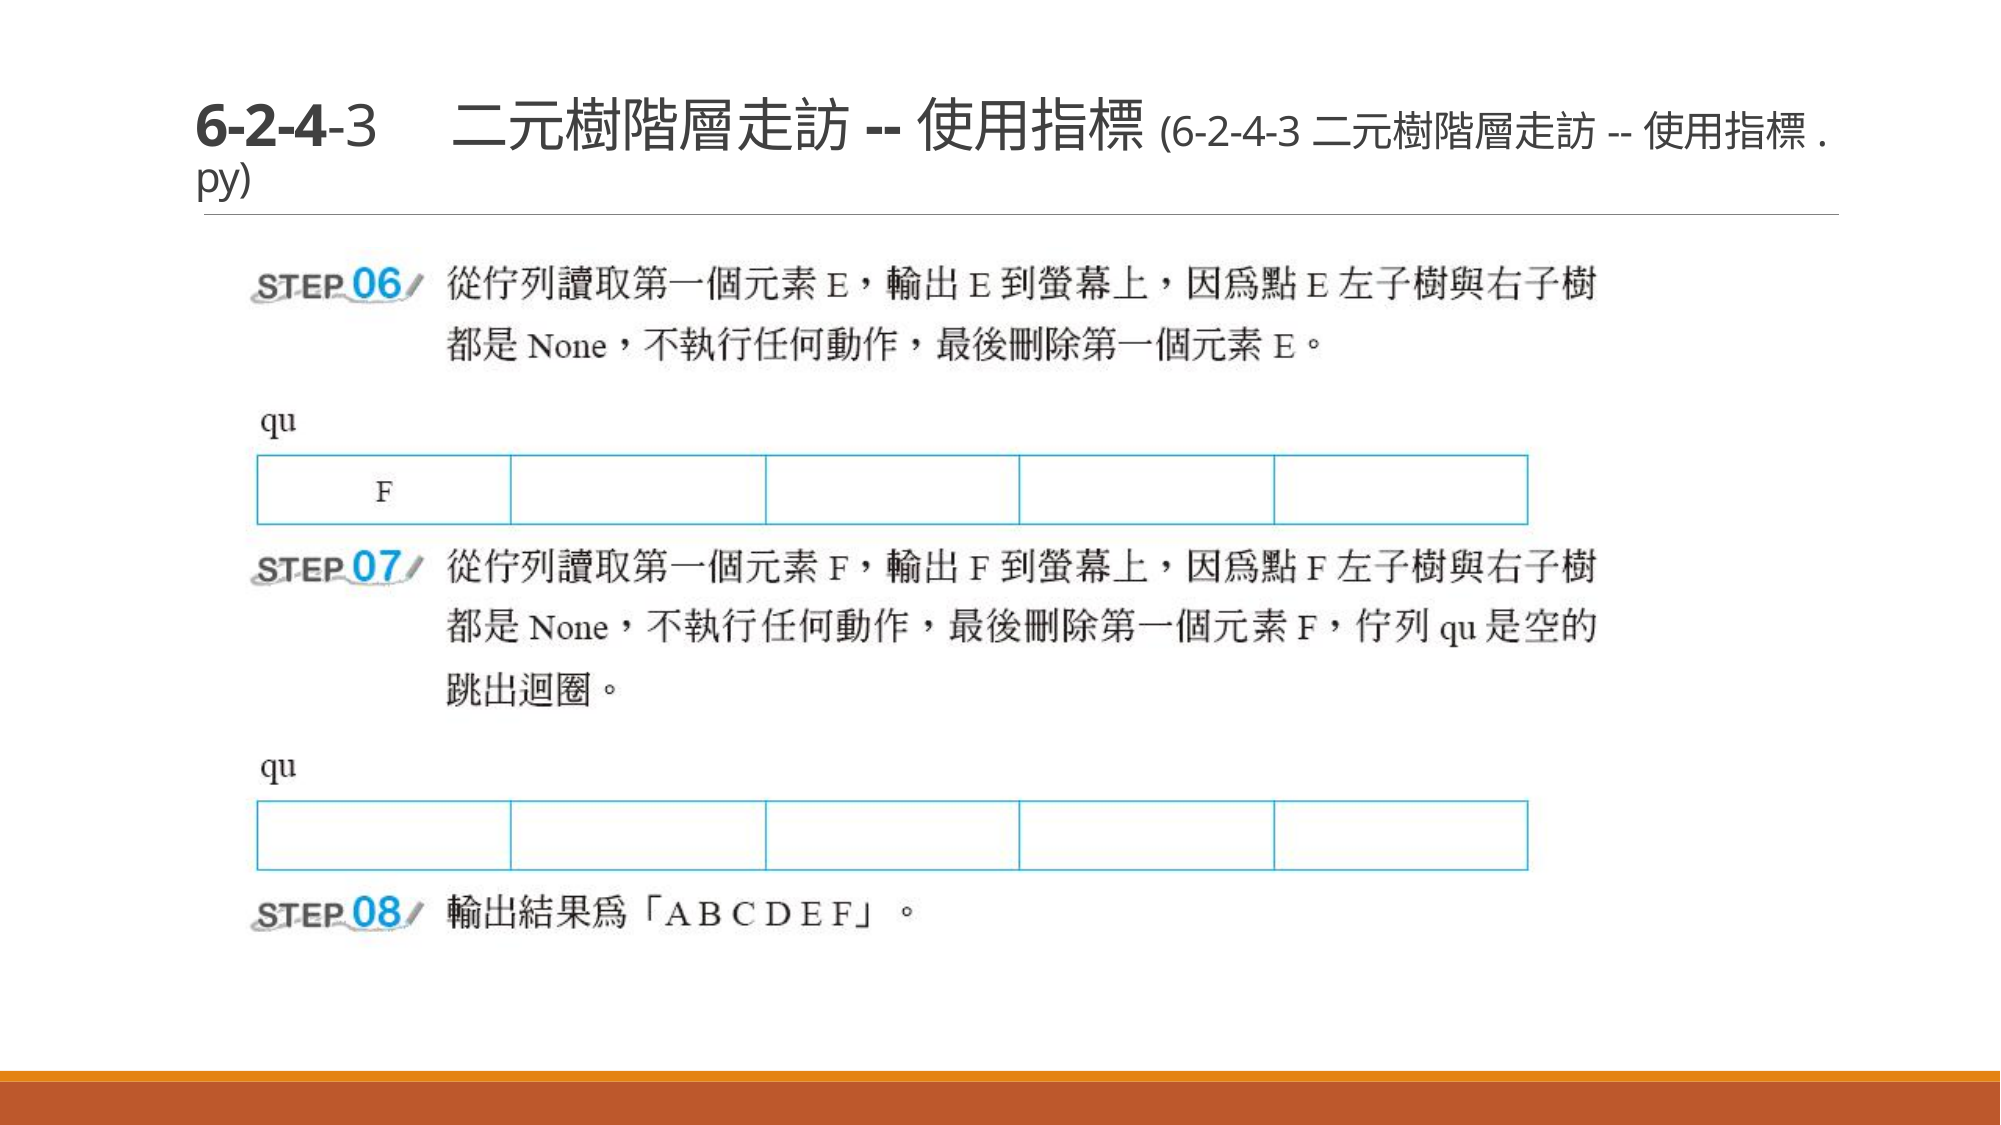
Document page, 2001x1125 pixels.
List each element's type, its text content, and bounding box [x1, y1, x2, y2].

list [221, 246, 1643, 957]
title 6-2-4-3 二元樹階層走訪--使用指標(6-2-4-3二元樹階層走訪--使用指標.py) [180, 47, 1830, 209]
